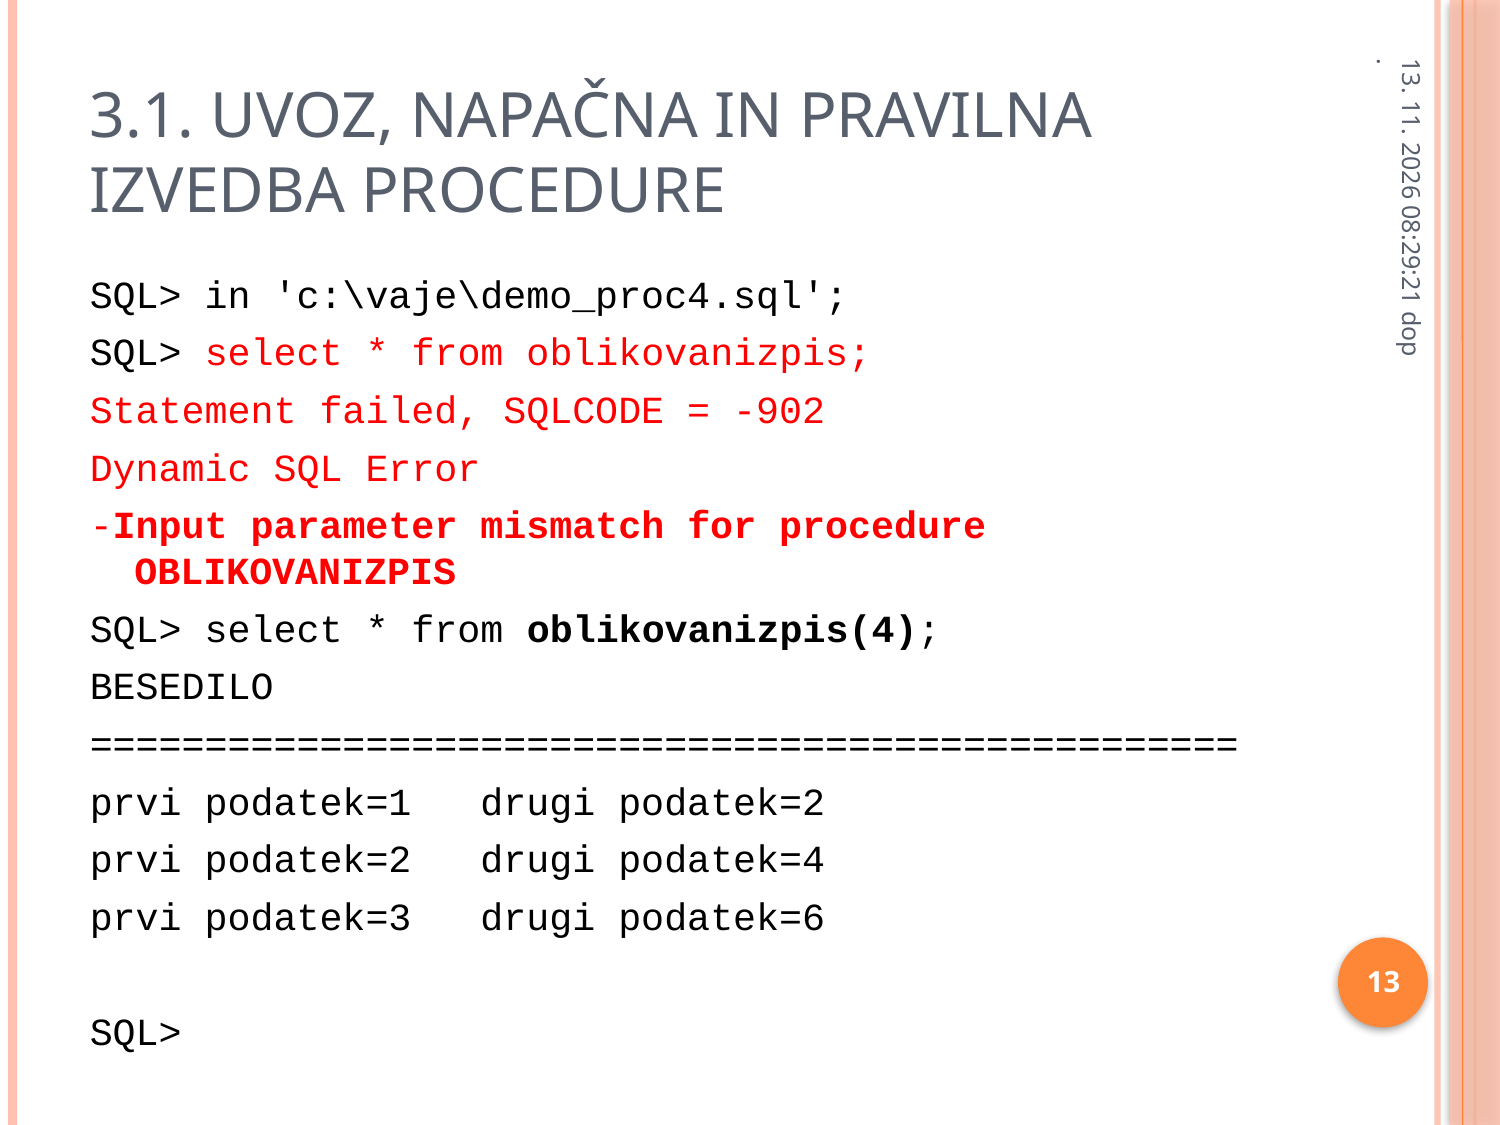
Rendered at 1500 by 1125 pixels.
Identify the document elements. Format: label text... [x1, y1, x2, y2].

title 3.1. Uvoz, napačna in pravilna izvedba procedure [75, 45, 1300, 233]
slide_number 13 [1333, 940, 1434, 1027]
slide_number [1378, 43, 1442, 374]
list SQL> in 'c:\vaje\demo_proc4.sql'; SQL> select * from oblikovanizpis; Statement failed, SQLCODE = -902 Dynamic SQL Error -Input parameter mismatch for procedure OBLIKOVANIZPIS SQL> select * from oblikovanizpis(4); BESEDILO ================================================== prvi podatek=1 drugi podatek=2 prvi podatek=2 drugi podatek=4 prvi podatek=3 drugi podatek=6 SQL> [75, 262, 1300, 1062]
